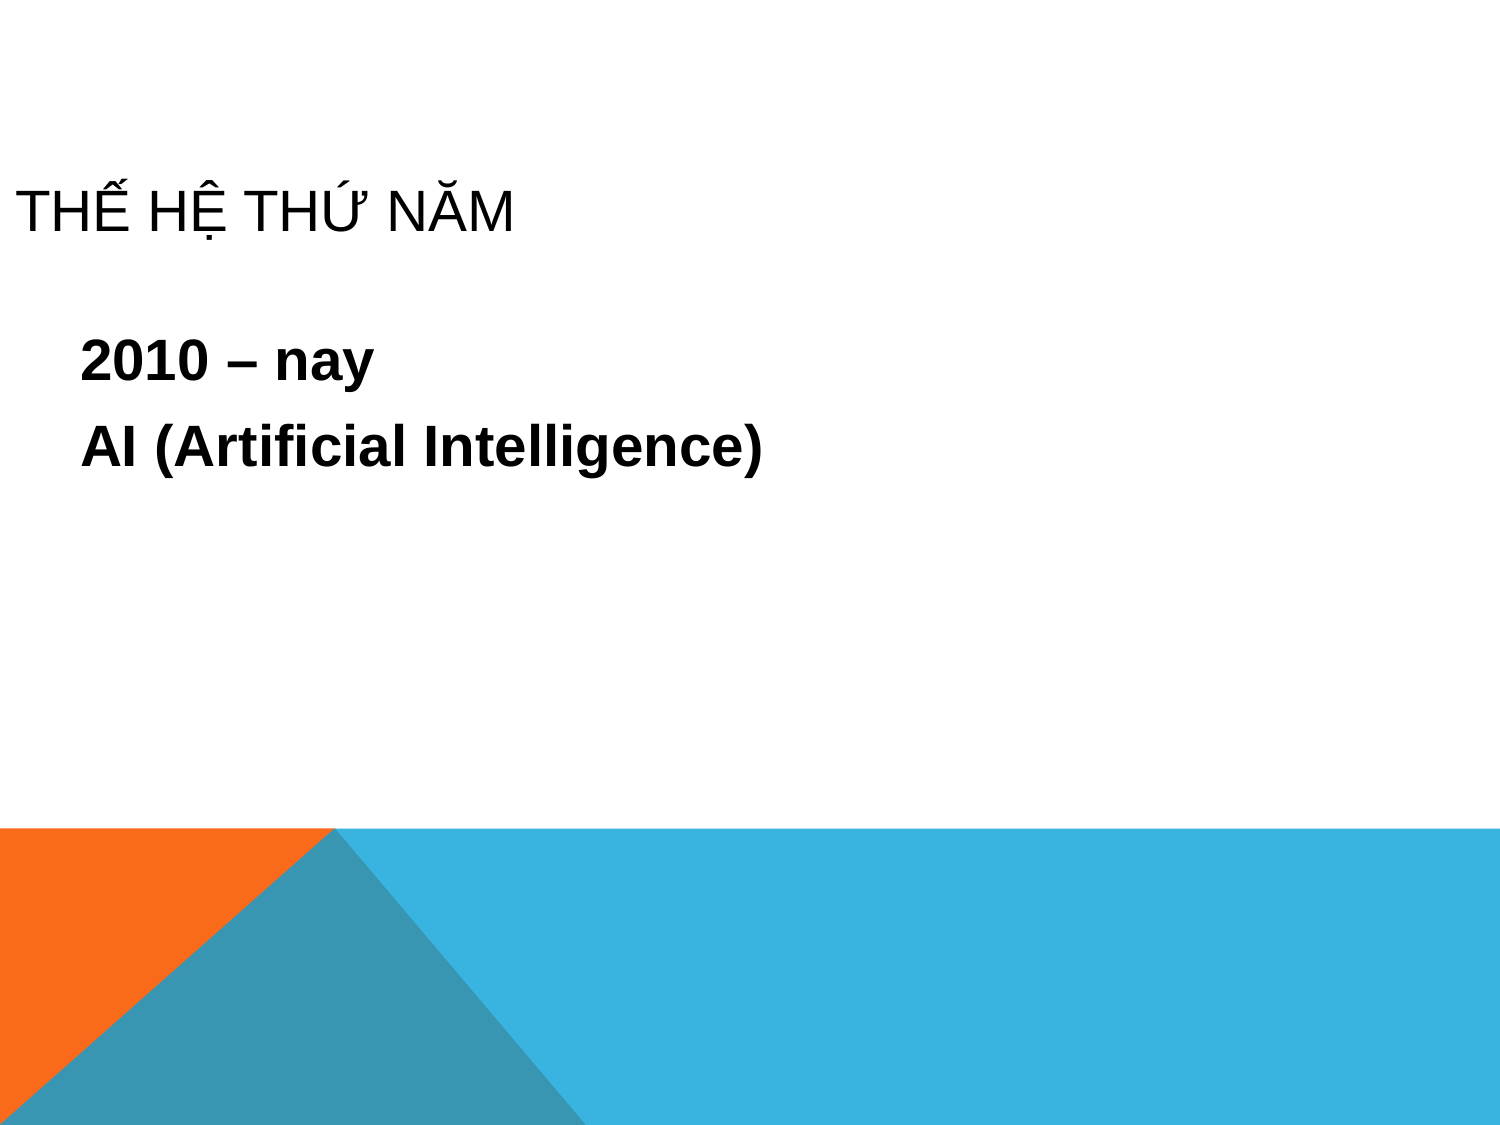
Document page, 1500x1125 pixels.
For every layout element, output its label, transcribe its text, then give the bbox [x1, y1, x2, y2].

list 2010 – nay AI (Artificial Intelligence) [64, 314, 1425, 752]
title Thế hệ thứ năm [0, 137, 780, 279]
